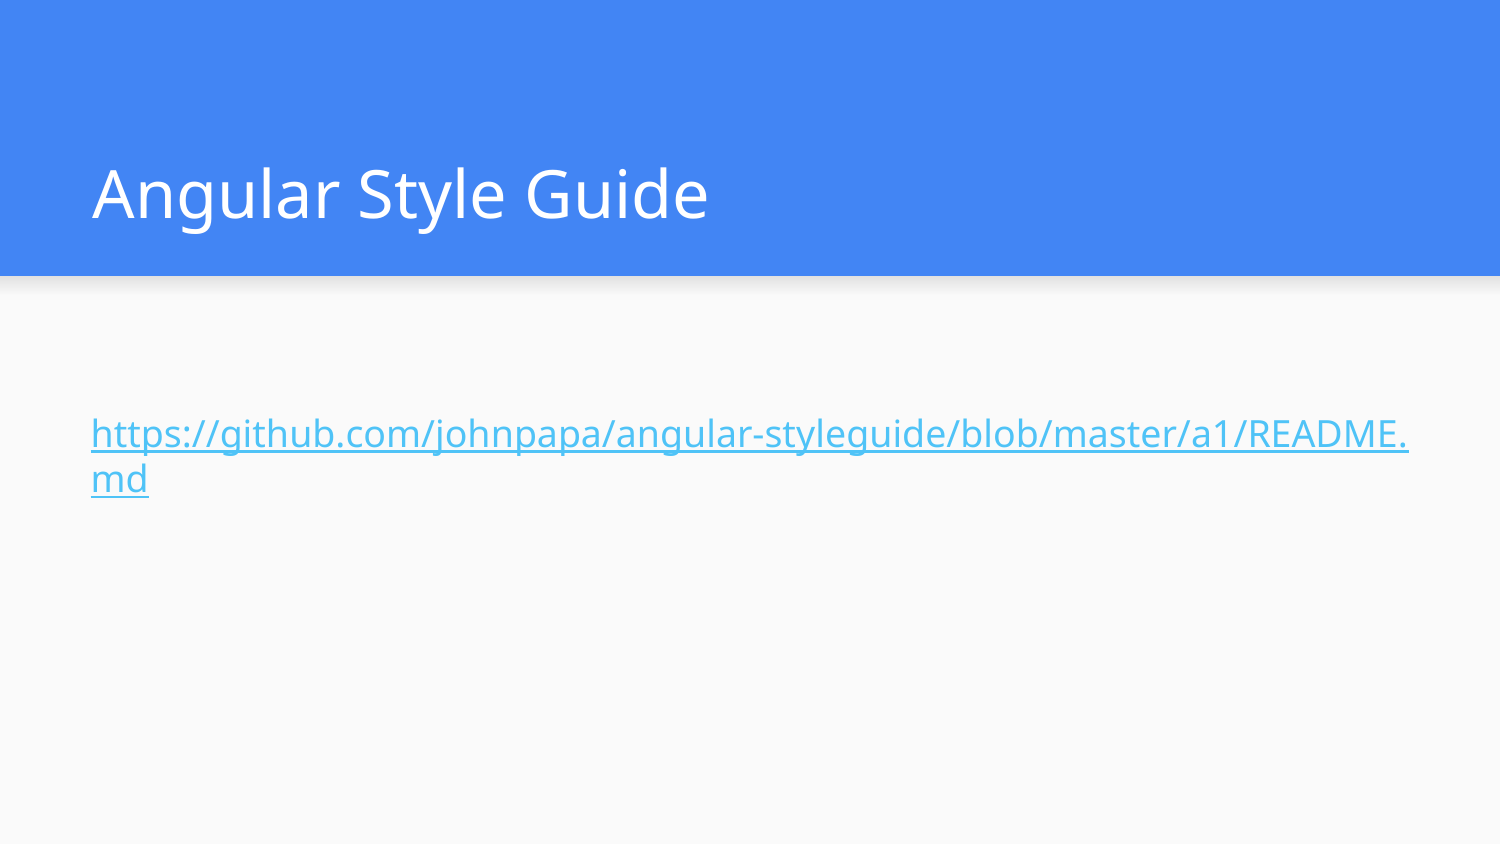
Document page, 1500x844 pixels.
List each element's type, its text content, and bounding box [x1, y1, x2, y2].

list https://github.com/johnpapa/angular-styleguide/blob/master/a1/README.md [75, 387, 1425, 615]
title Angular Style Guide [77, 121, 1427, 248]
